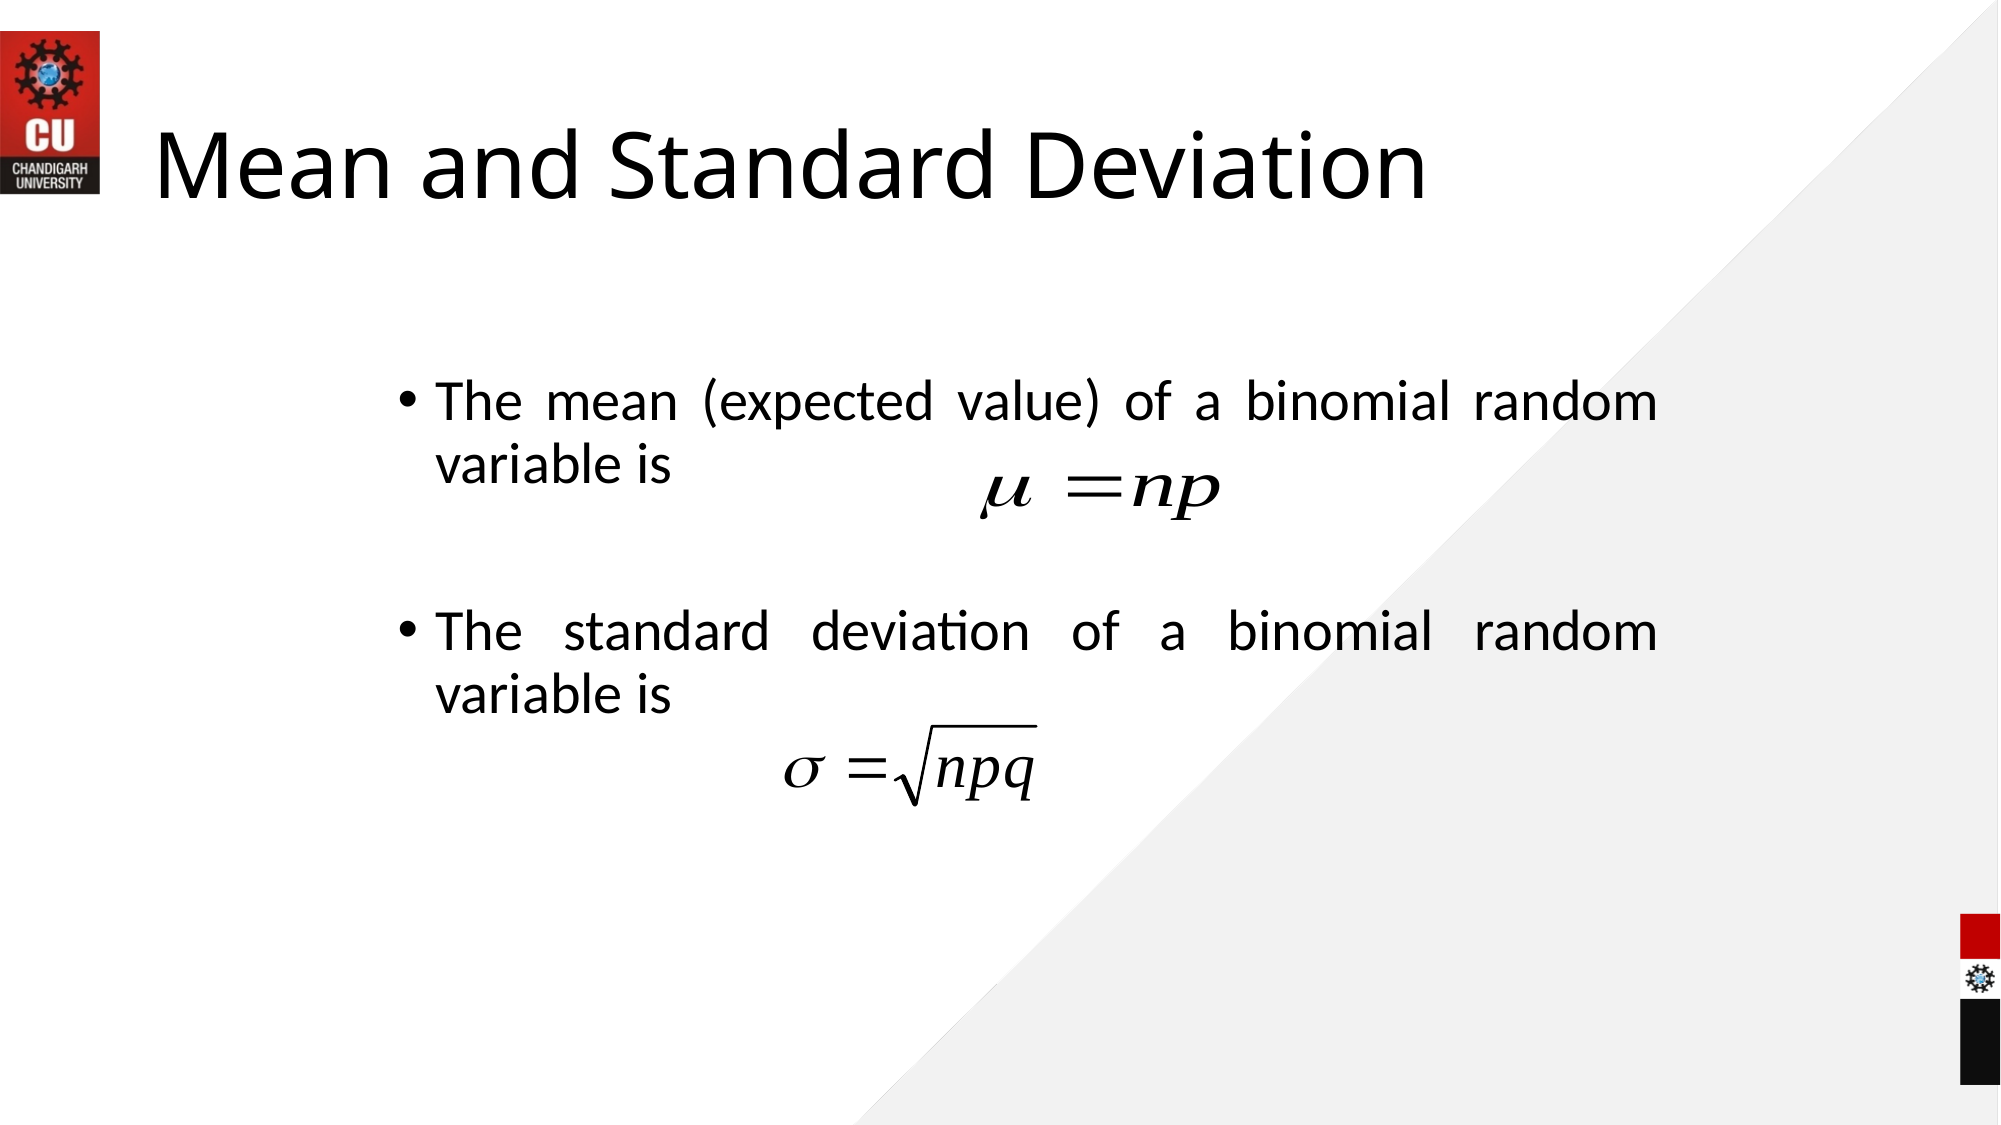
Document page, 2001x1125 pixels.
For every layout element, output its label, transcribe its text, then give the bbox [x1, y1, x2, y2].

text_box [962, 462, 1240, 534]
picture [0, 0, 2001, 1125]
list The mean (expected value) of a binomial random variable is The standard deviation of a binomial random variable is [382, 362, 1675, 1000]
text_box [774, 712, 1047, 819]
title Mean and Standard Deviation [137, 59, 1863, 278]
